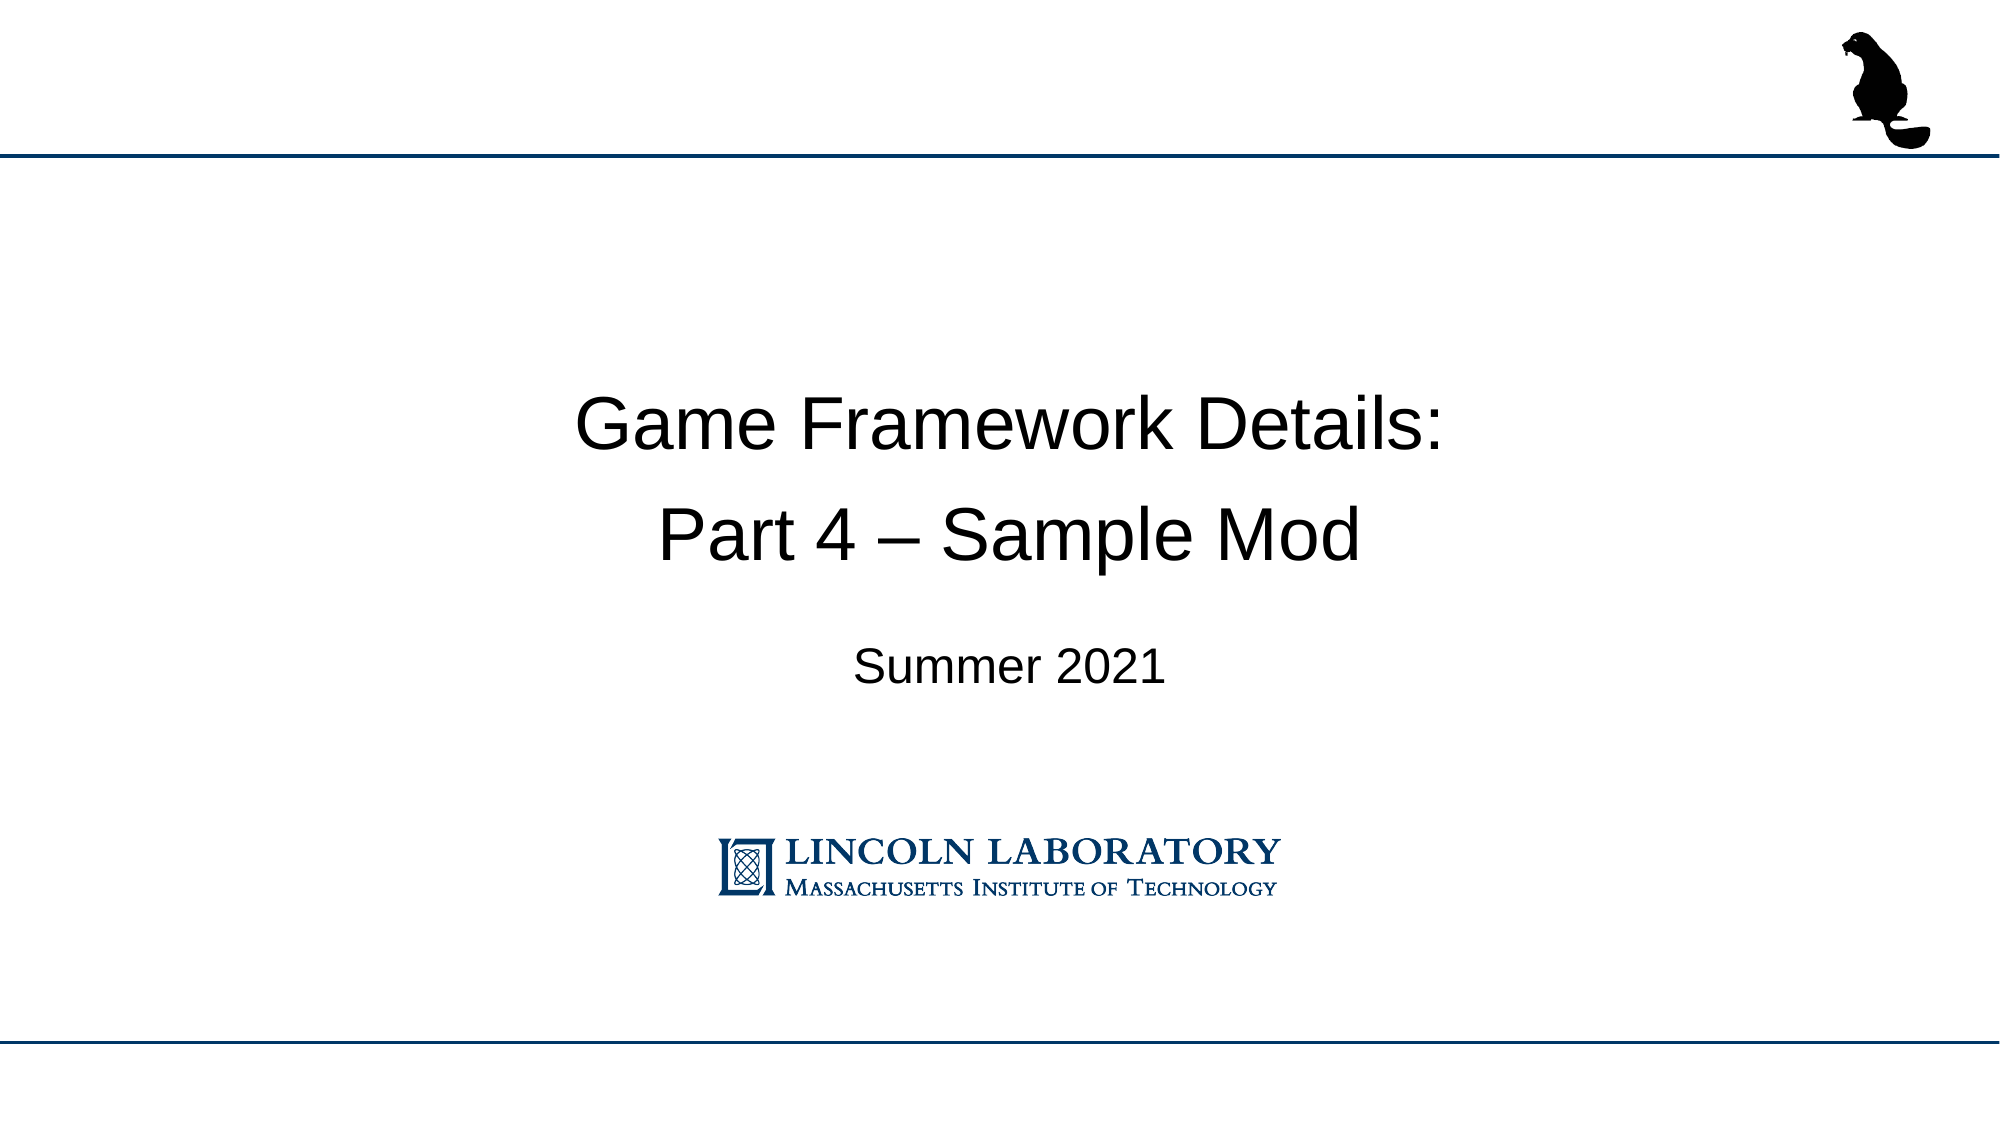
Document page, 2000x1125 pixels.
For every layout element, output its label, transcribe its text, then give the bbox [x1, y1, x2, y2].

picture [718, 838, 1281, 896]
picture [1830, 20, 1942, 156]
subtitle Game Framework Details: Part 4 – Sample Mod Summer 2021 [411, 271, 1609, 798]
